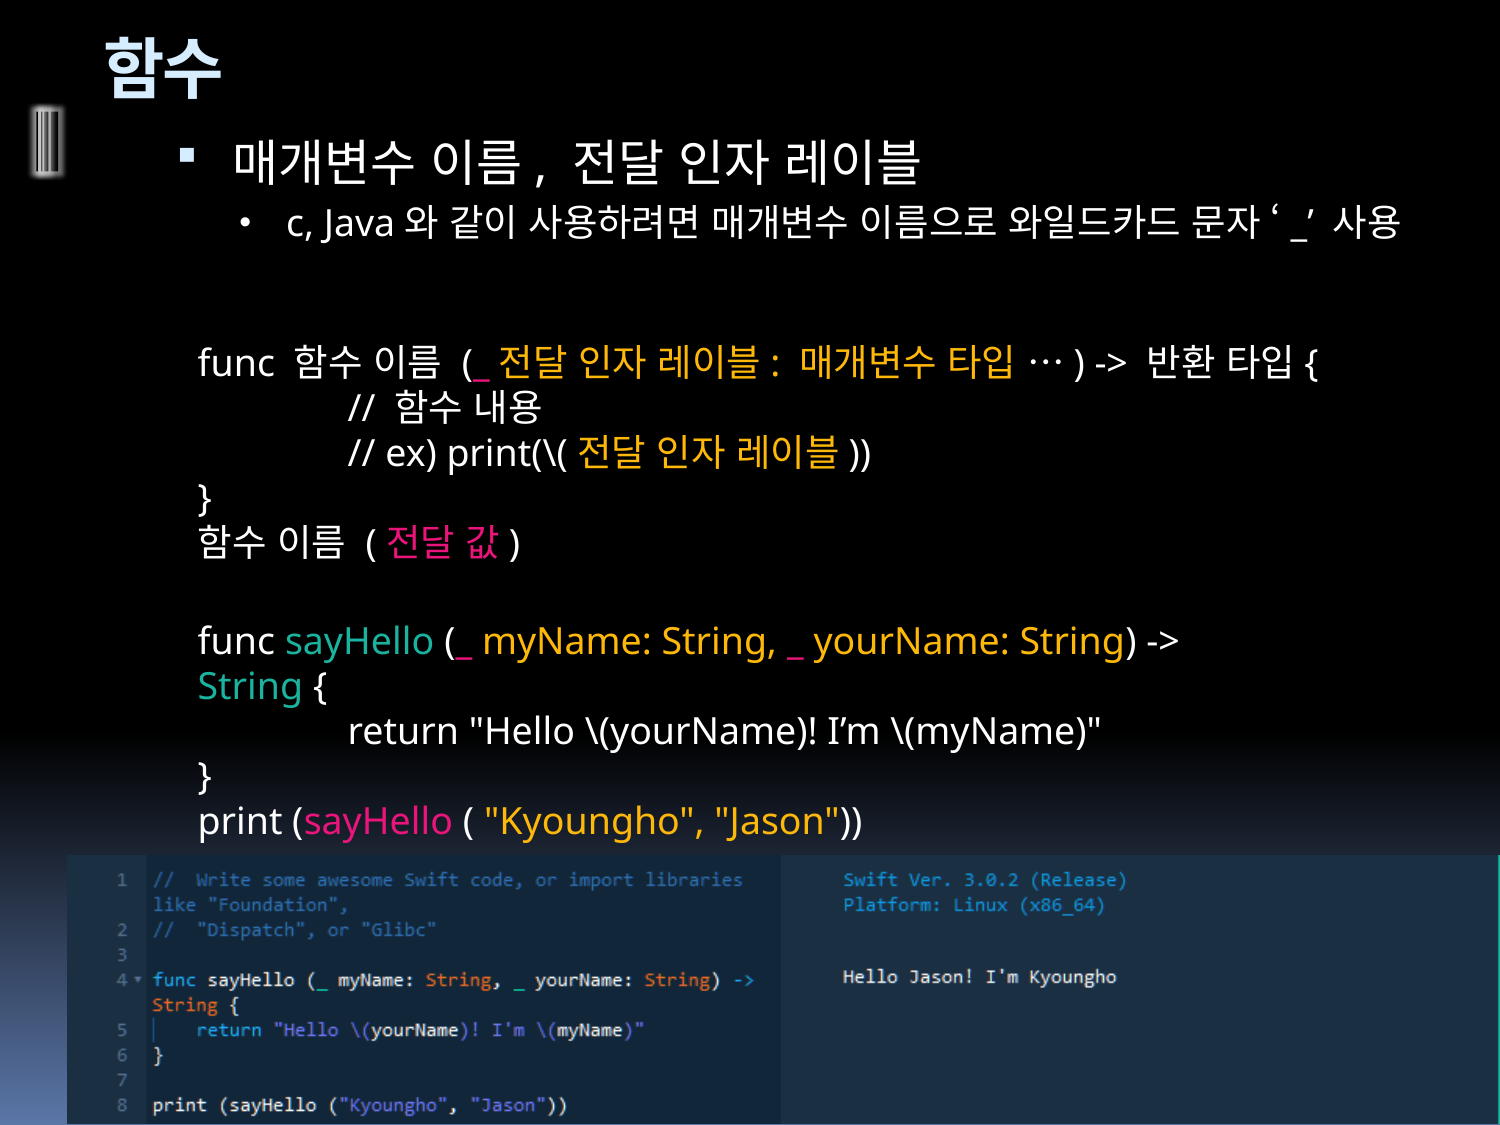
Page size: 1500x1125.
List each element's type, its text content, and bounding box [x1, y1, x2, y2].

picture [66, 854, 1500, 1125]
title 함수 [88, 19, 1500, 117]
text_box func sayHello (_ myName: String, _ yourName: String) -> String { return "Hello \(yourName)! I’m \(myName)" } print (sayHello ( "Kyoungho", "Jason")) [183, 609, 1291, 848]
text_box func 함수 이름 (_전달 인자 레이블: 매개변수 타입 …) -> 반환 타입{ // 함수 내용 // ex) print(\(전달 인자 레이블)) } 함수 이름 (전달 값) [183, 331, 1500, 572]
list 매개변수 이름, 전달 인자 레이블 c, Java와 같이 사용하려면 매개변수 이름으로 와일드카드 문자 ‘_’ 사용 [150, 124, 1500, 848]
